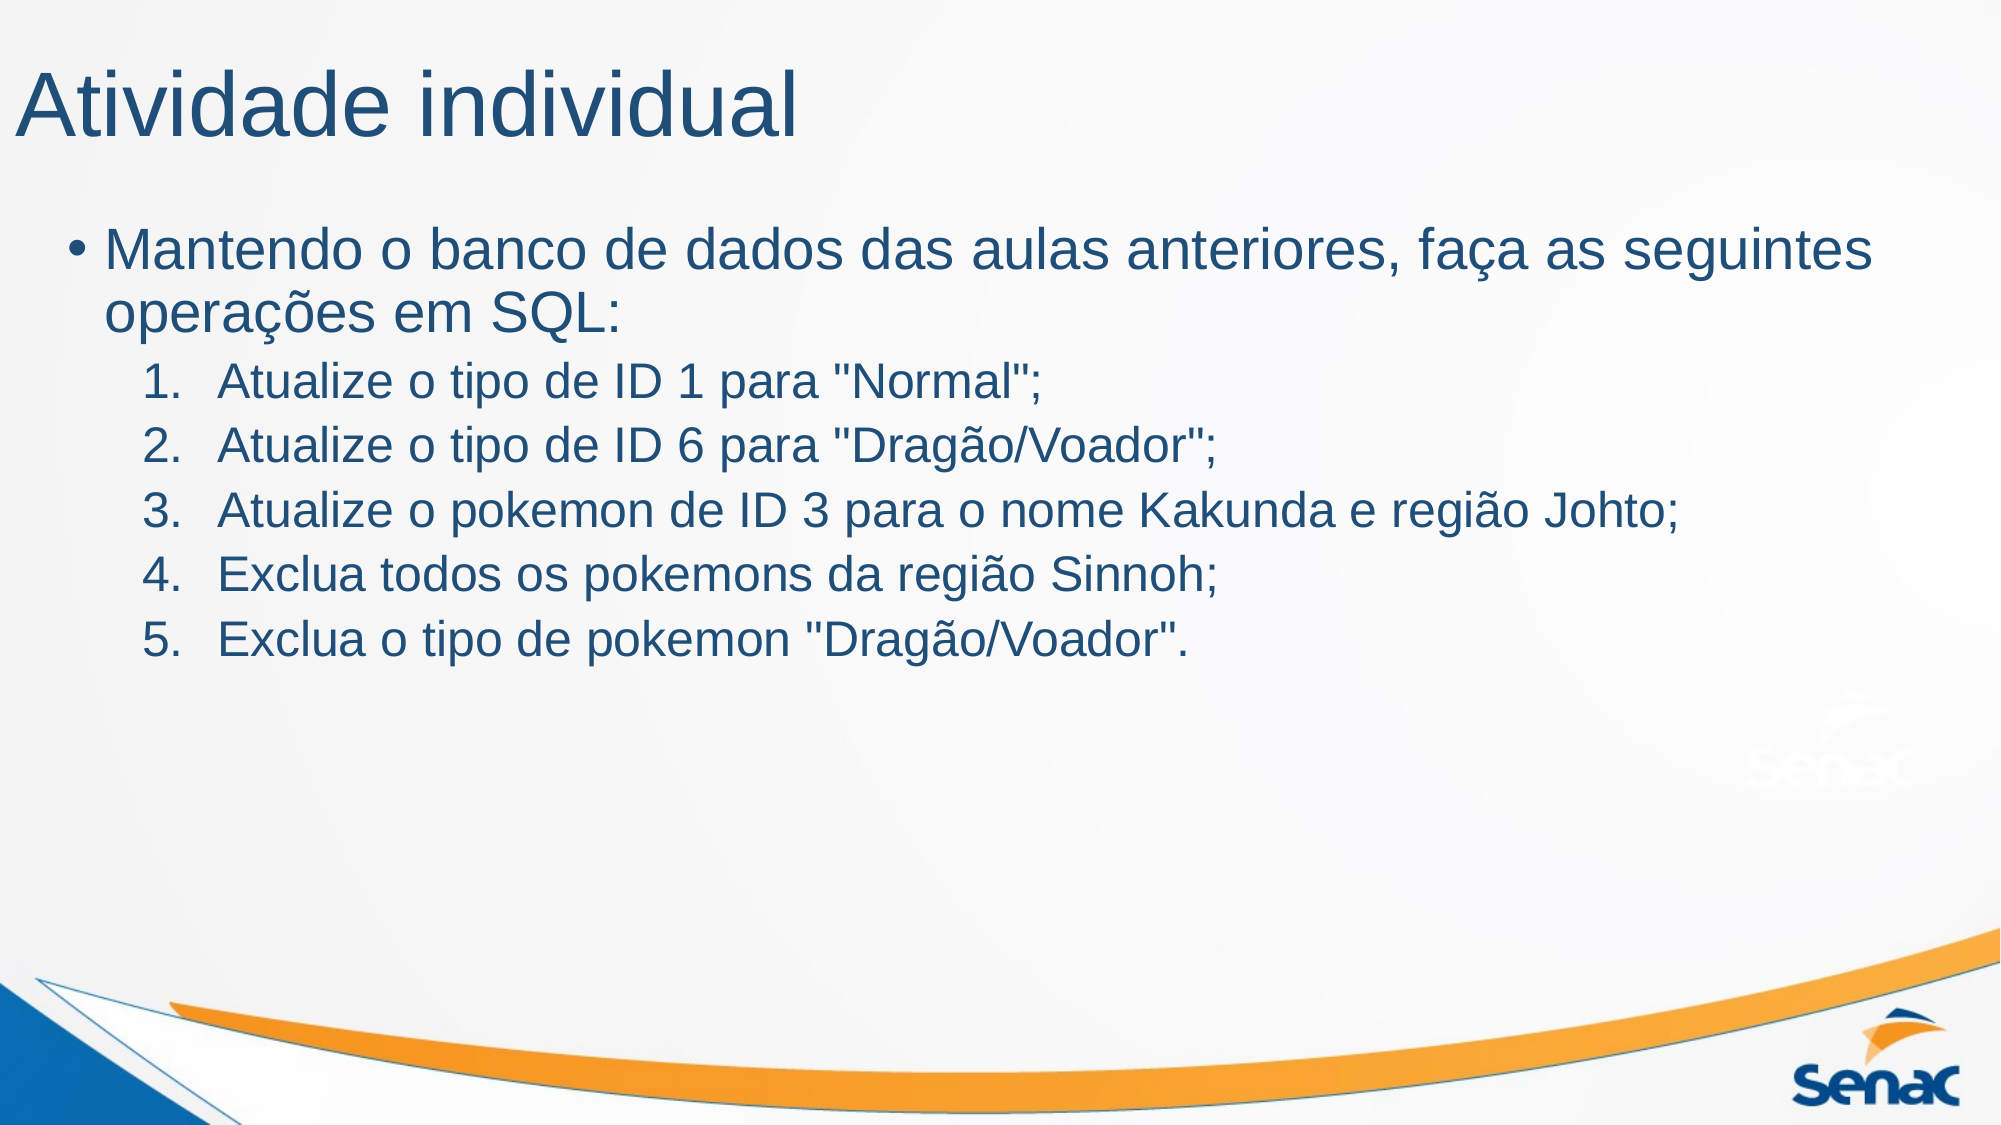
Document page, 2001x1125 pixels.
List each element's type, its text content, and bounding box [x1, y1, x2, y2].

picture [0, 0, 2001, 1125]
list Mantendo o banco de dados das aulas anteriores, faça as seguintes operações em SQL: Atualize o tipo de ID 1 para "Normal"; Atualize o tipo de ID 6 para "Dragão/Voador"; Atualize o pokemon de ID 3 para o nome Kakunda e região Johto; Exclua todos os pokemons da região Sinnoh; Exclua o tipo de pokemon "Dragão/Voador". [52, 211, 1973, 926]
title Atividade individual [0, 36, 1973, 178]
